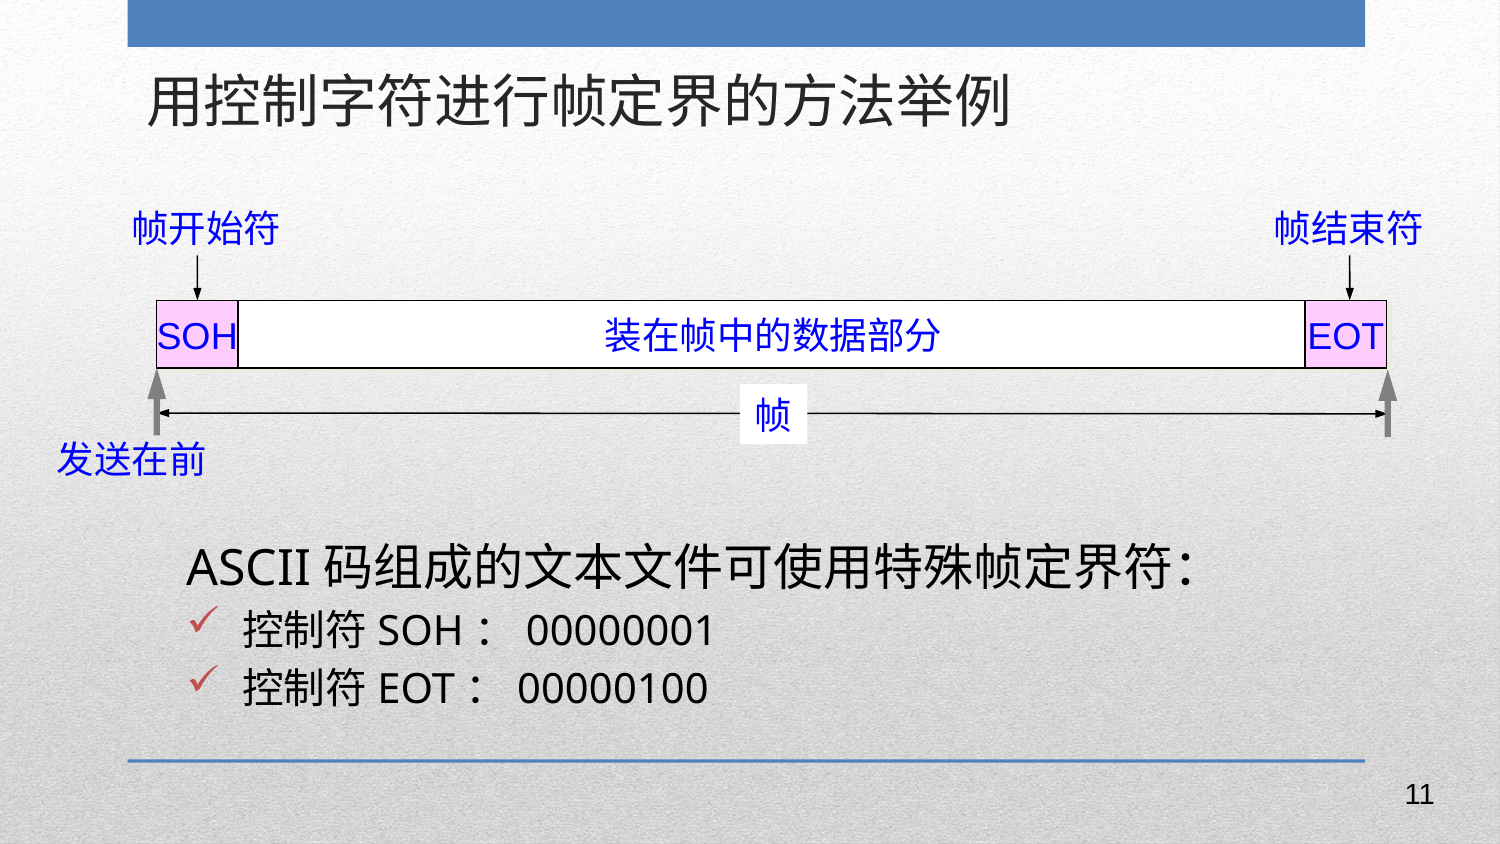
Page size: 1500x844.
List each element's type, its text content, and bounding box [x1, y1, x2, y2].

text_box [193, 258, 202, 301]
text_box [1381, 369, 1394, 438]
text_box [150, 367, 163, 428]
text_box [808, 409, 1387, 418]
text_box SOH [156, 300, 237, 368]
text_box 装在帧中的数据部分 [237, 300, 1305, 368]
text_box 发送在前 [41, 428, 222, 489]
text_box 帧结束符 [1258, 197, 1439, 258]
text_box [1345, 255, 1354, 300]
picture [0, 0, 1500, 844]
text_box 帧开始符 [116, 197, 297, 258]
text_box [157, 408, 739, 418]
text_box 帧 [739, 384, 808, 445]
text_box EOT [1305, 300, 1387, 368]
title 用控制字符进行帧定界的方法举例 [131, 43, 1369, 142]
text_box 11 [1074, 768, 1450, 827]
text_box ASCII码组成的文本文件可使用特殊帧定界符： 控制符SOH：00000001 控制符EOT：00000100 [171, 528, 1282, 720]
